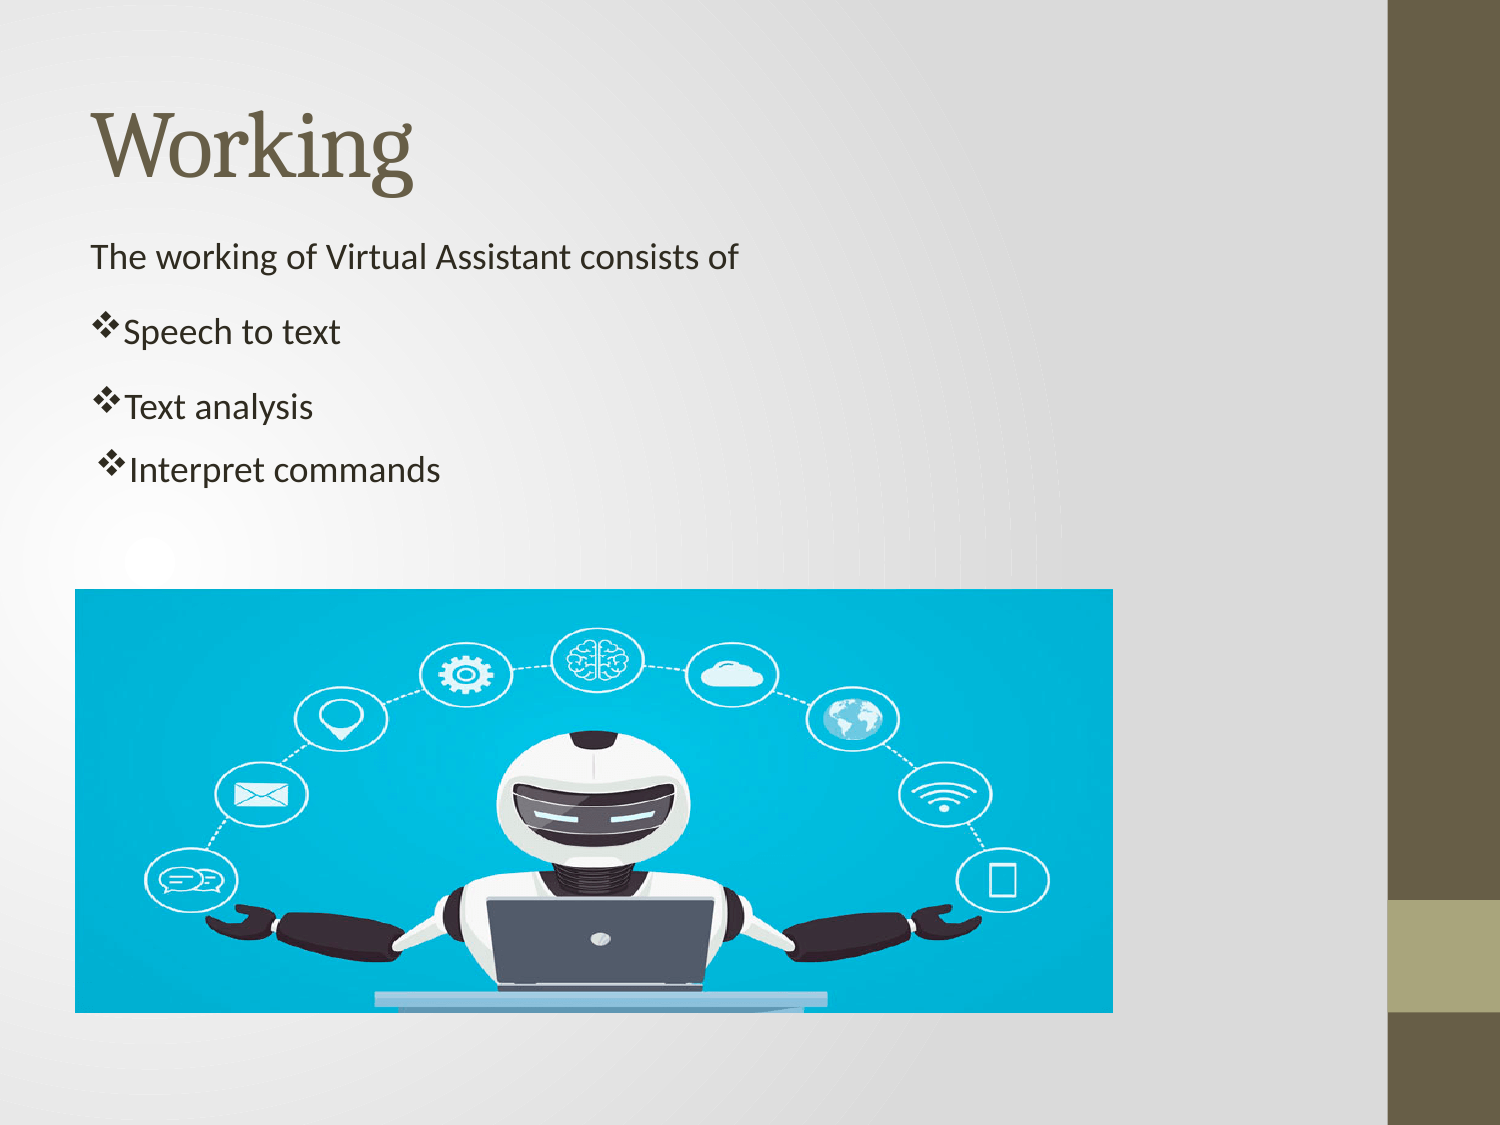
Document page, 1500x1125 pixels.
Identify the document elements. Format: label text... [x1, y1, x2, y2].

text_box The working of Virtual Assistant consists of [75, 224, 755, 285]
text_box Interpret commands [80, 437, 457, 498]
picture [74, 589, 1113, 1014]
title Working [75, 45, 1325, 233]
text_box Text analysis [75, 374, 329, 435]
text_box Speech to text [74, 299, 365, 360]
